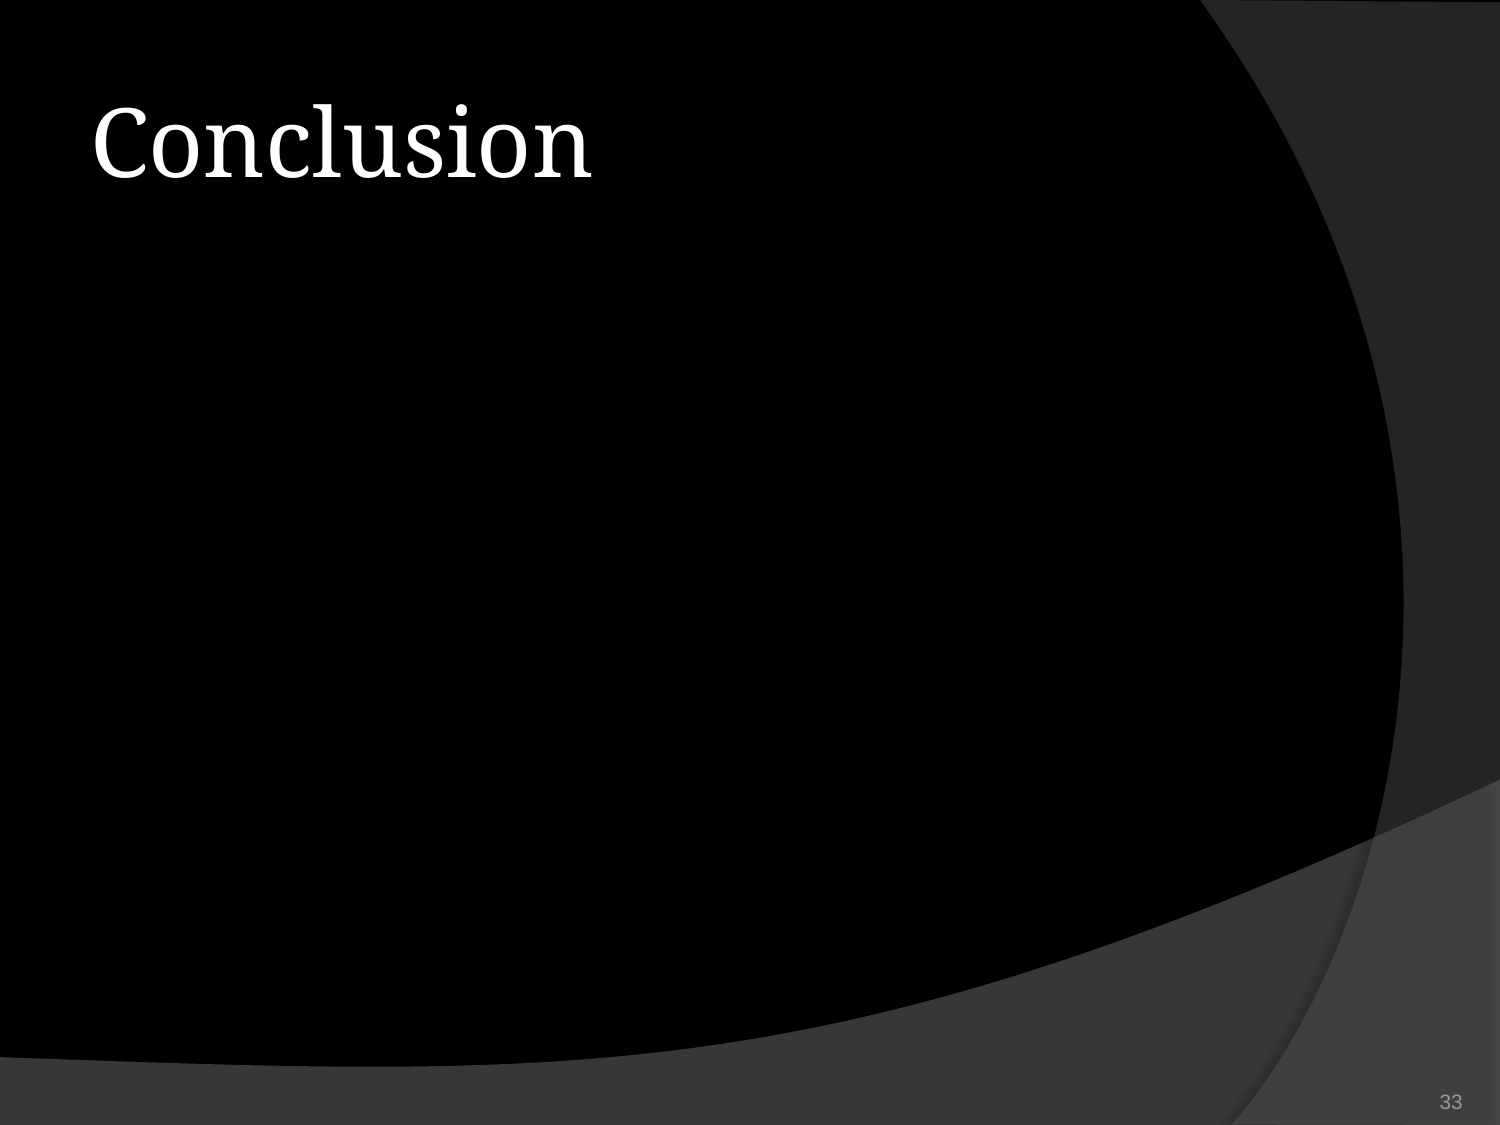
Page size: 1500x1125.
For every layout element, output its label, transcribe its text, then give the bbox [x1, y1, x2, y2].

title Conclusion [75, 45, 1300, 233]
slide_number ‹#› [1337, 1053, 1463, 1114]
